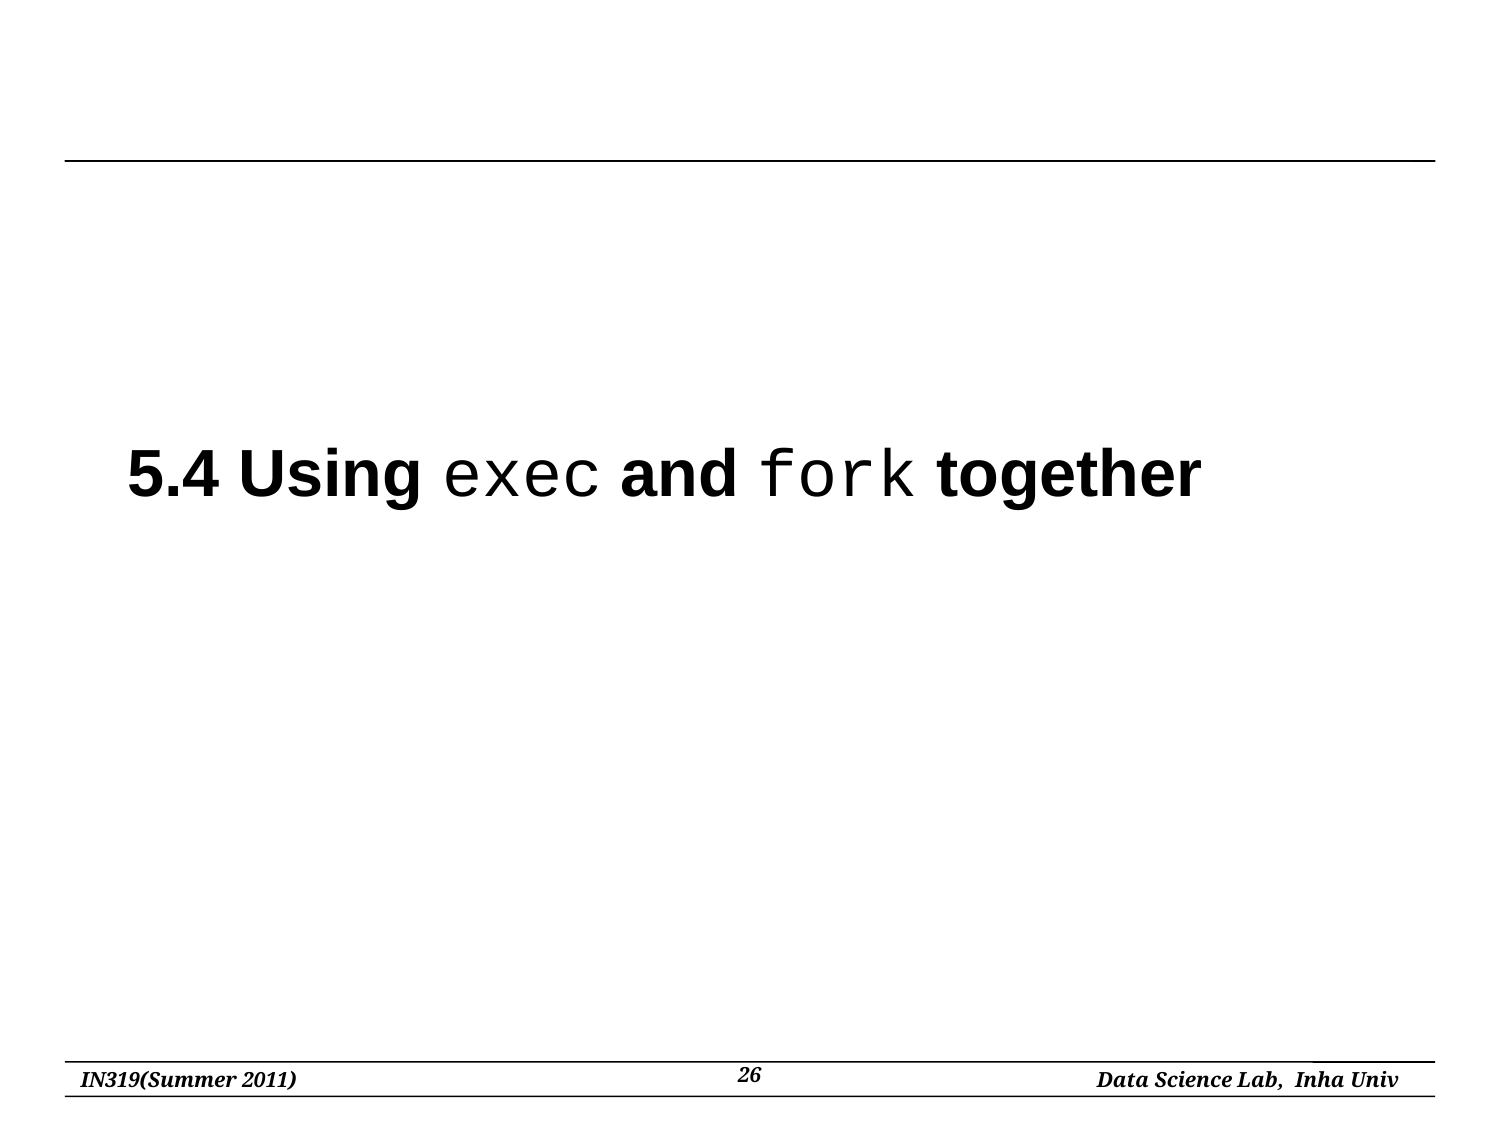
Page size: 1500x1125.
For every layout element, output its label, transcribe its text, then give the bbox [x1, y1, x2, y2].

slide_number 26 [574, 1054, 925, 1102]
title 5.4 Using exec and fork together [112, 349, 1388, 591]
